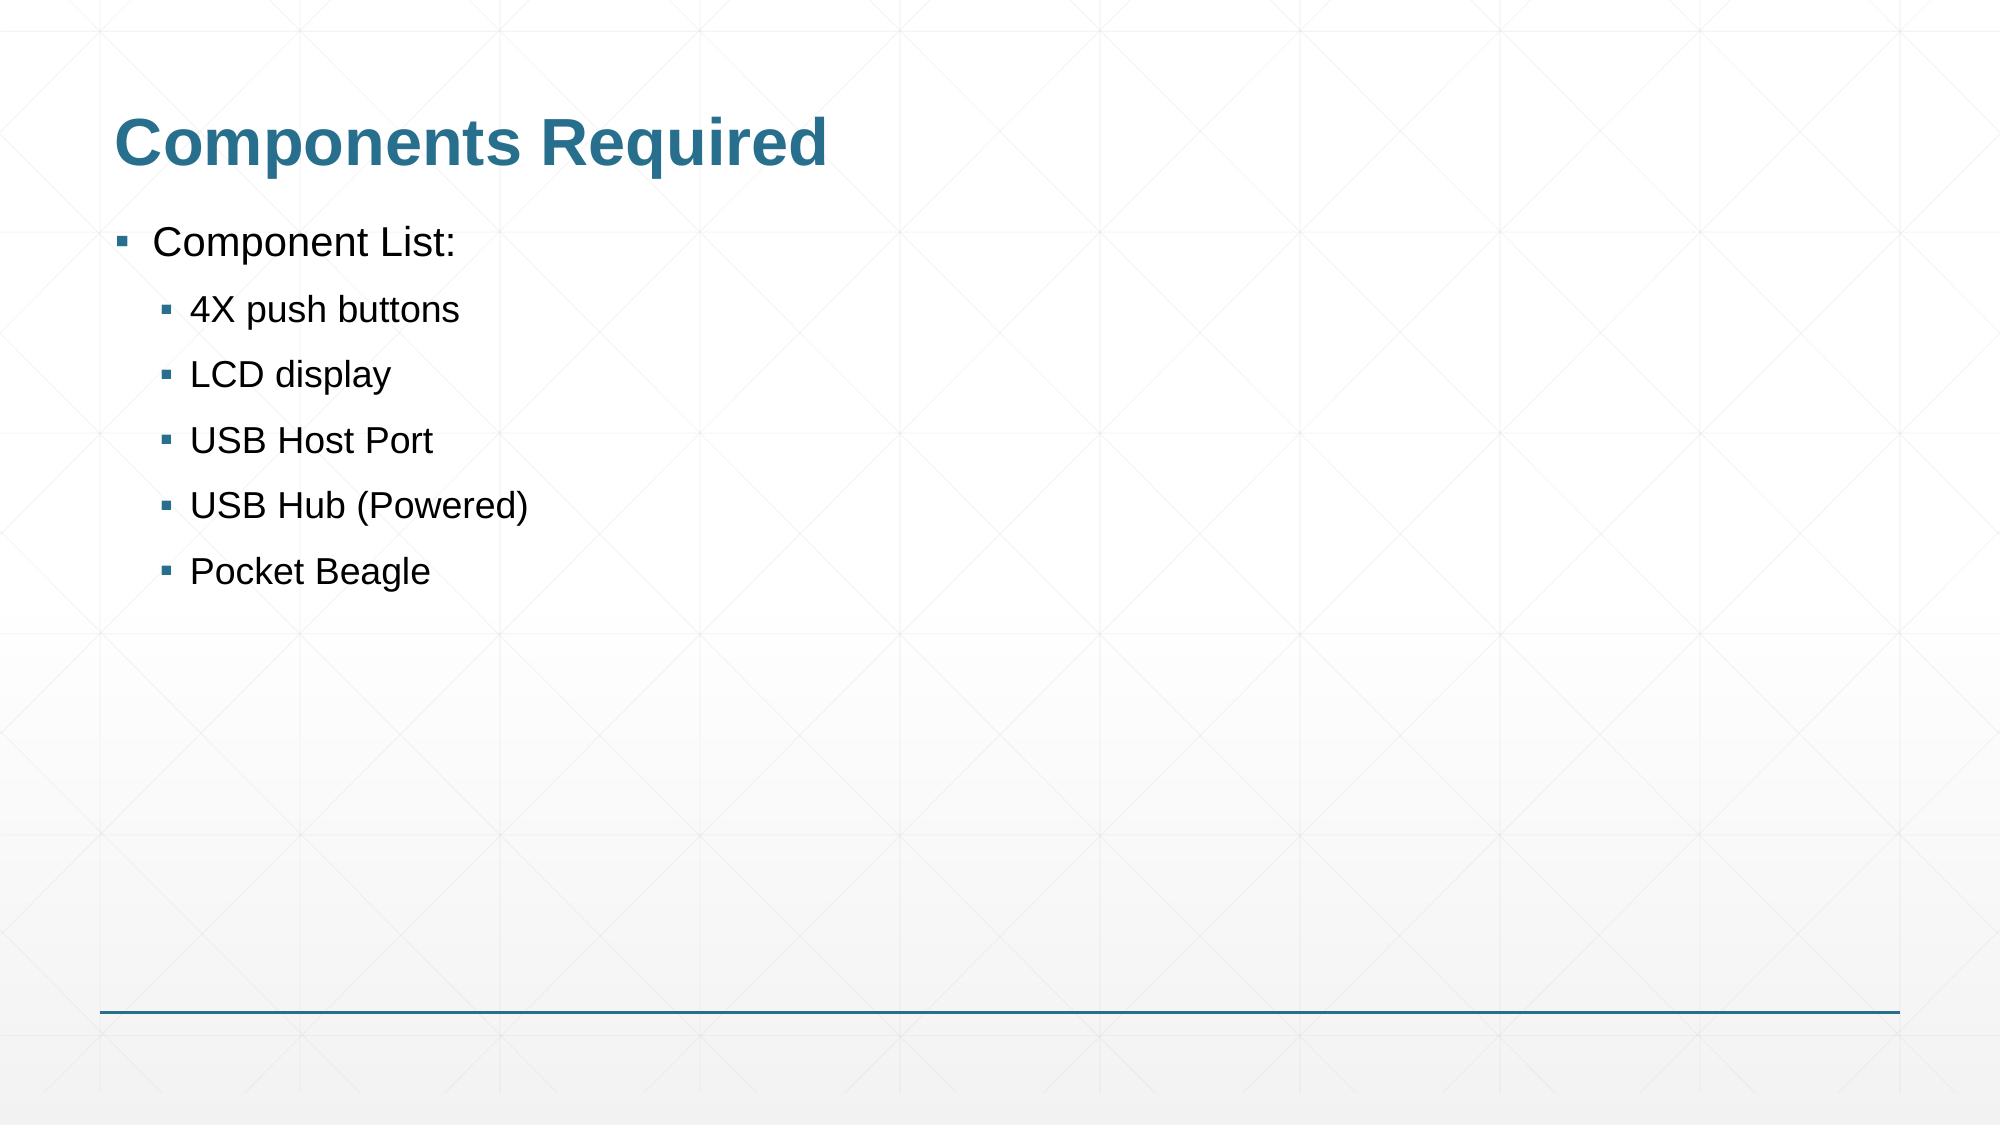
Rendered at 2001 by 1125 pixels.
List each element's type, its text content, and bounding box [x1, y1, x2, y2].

list Component List: 4X push buttons LCD display USB Host Port USB Hub (Powered) Pocket Beagle [99, 212, 1900, 988]
title Components Required [99, 37, 1900, 188]
